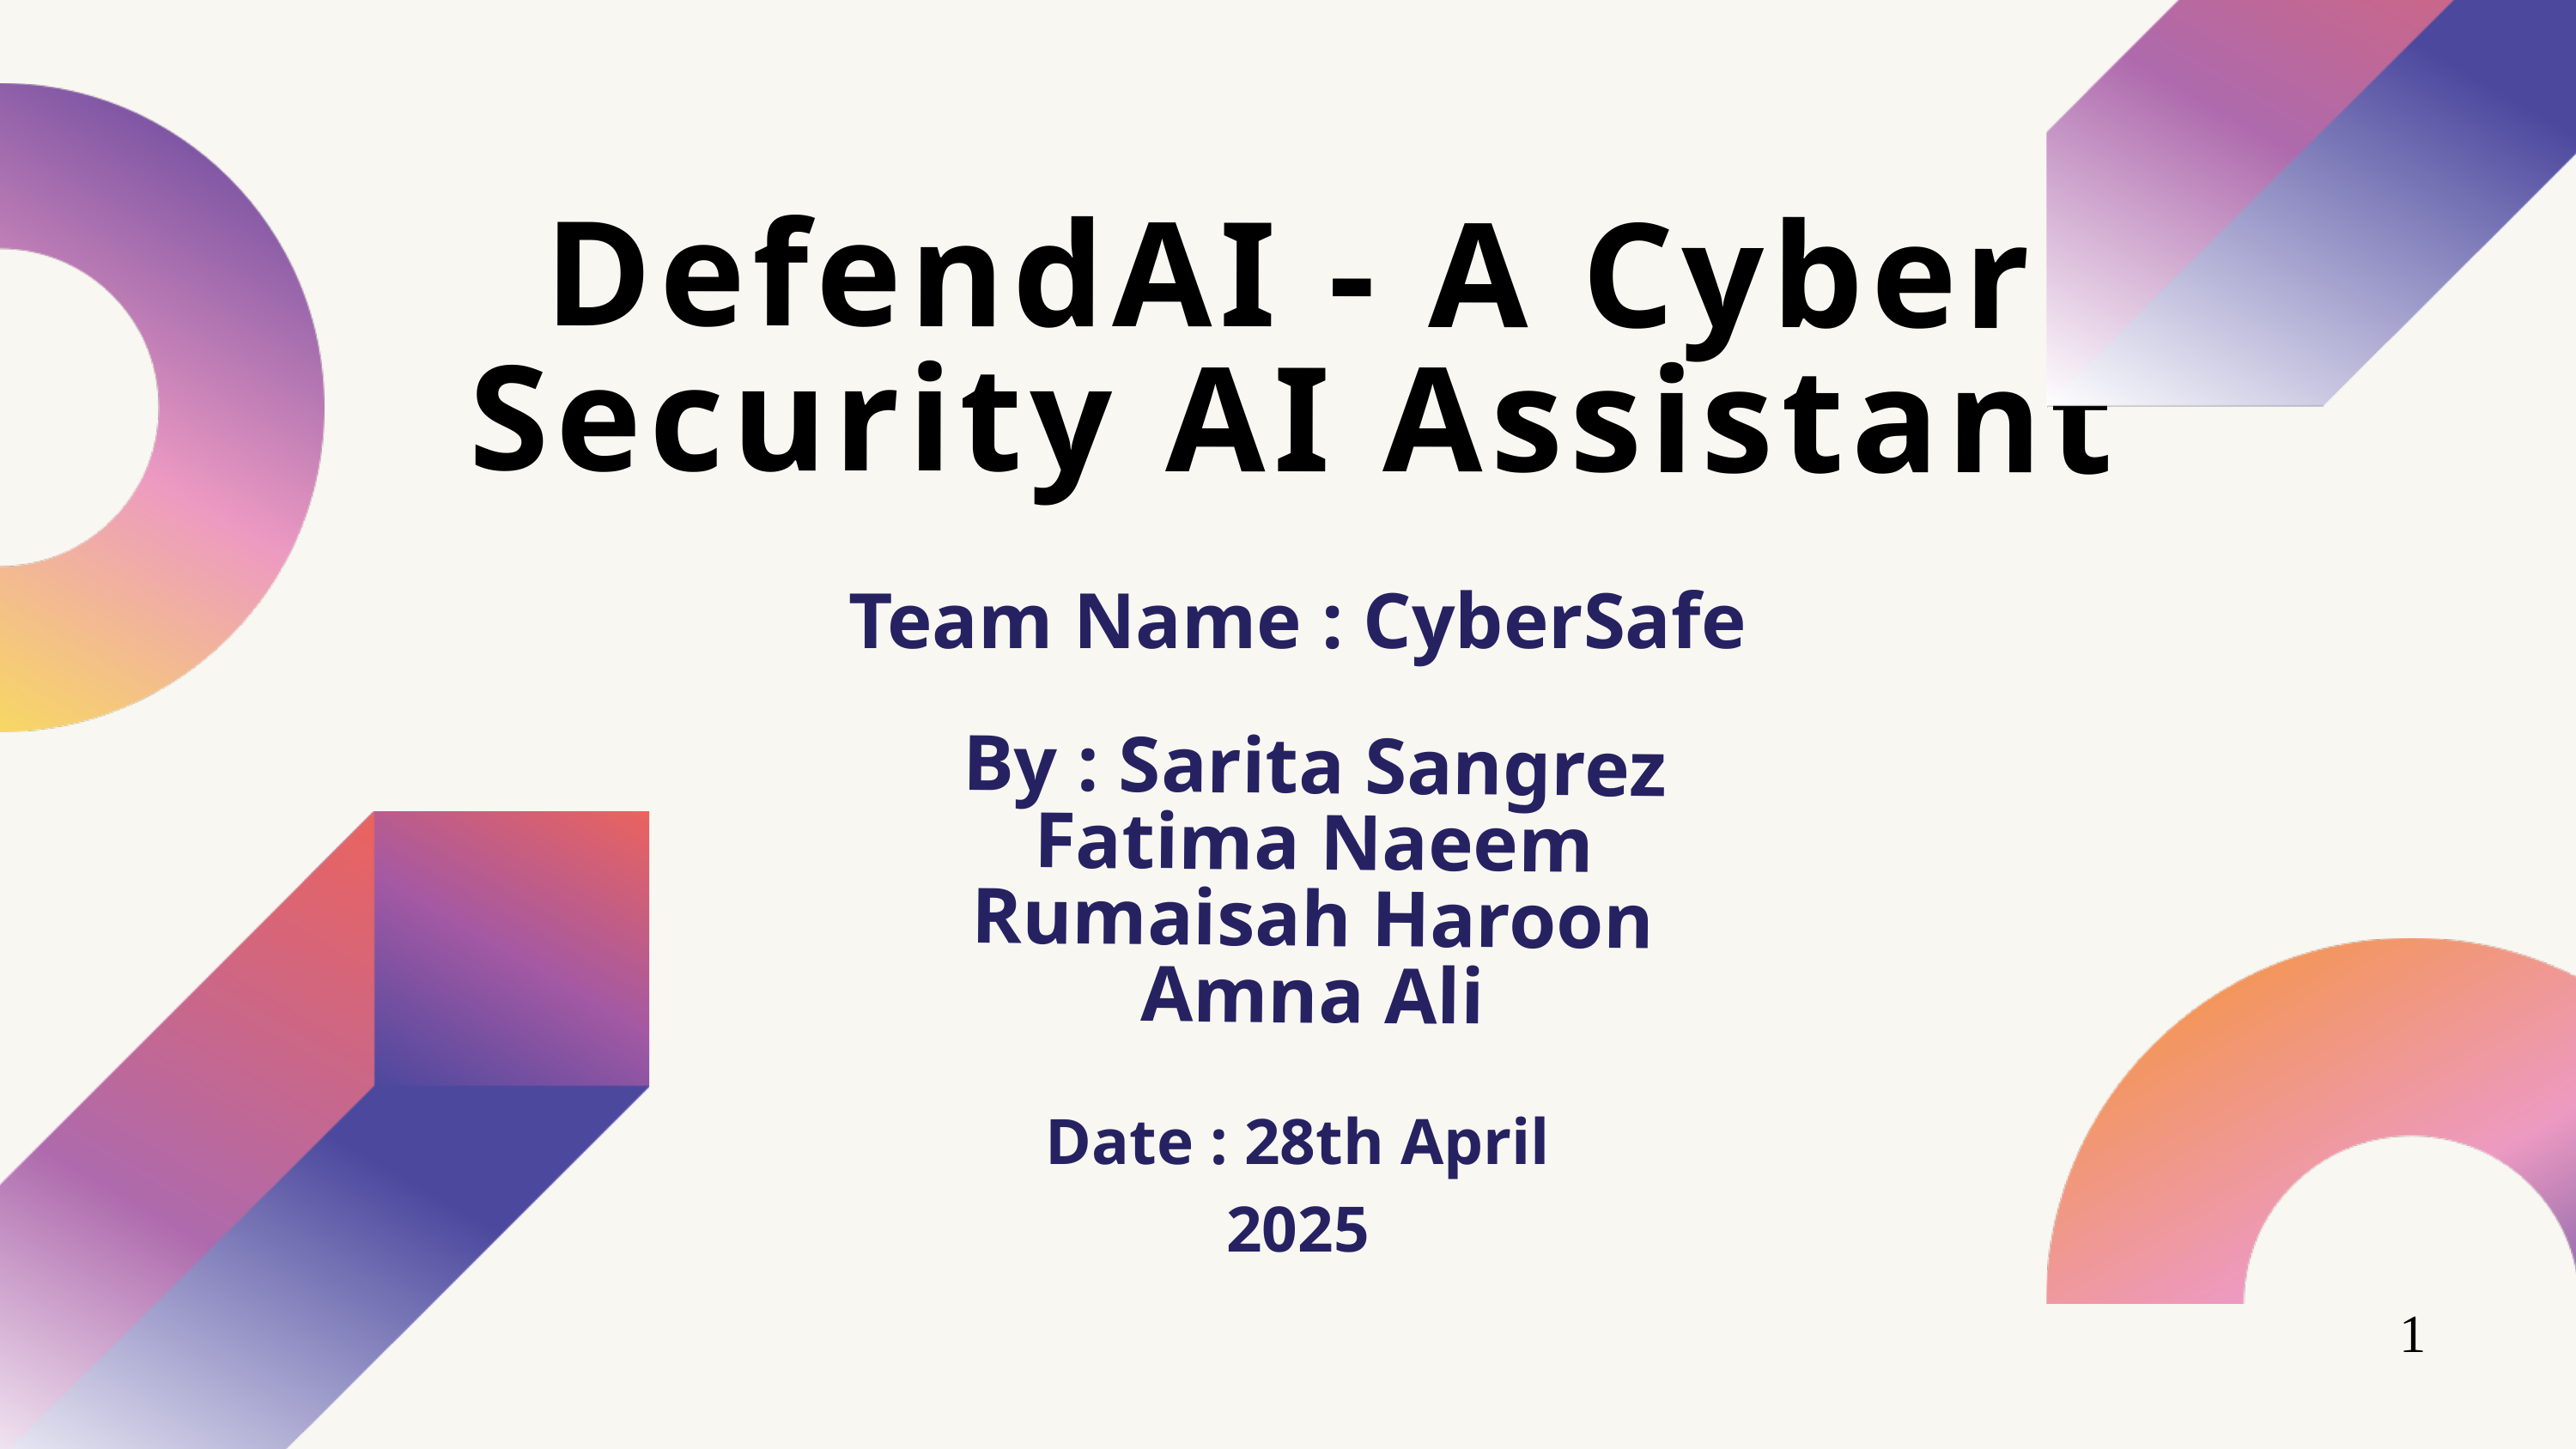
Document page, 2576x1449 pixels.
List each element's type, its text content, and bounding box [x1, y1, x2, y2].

text_box Team Name : CyberSafe [832, 556, 1764, 664]
text_box [0, 811, 650, 1449]
text_box [2046, 938, 2576, 1304]
text_box By : Sarita Sangrez Fatima Naeem Rumaisah Haroon Amna Ali [859, 728, 1766, 1272]
text_box DefendAI - A Cyber Security AI Assistant [343, 209, 2239, 504]
text_box [2046, 0, 2576, 408]
text_box 1 [2399, 1287, 2427, 1363]
text_box Date : 28th April 2025 [1018, 1088, 1578, 1264]
text_box [0, 83, 325, 732]
